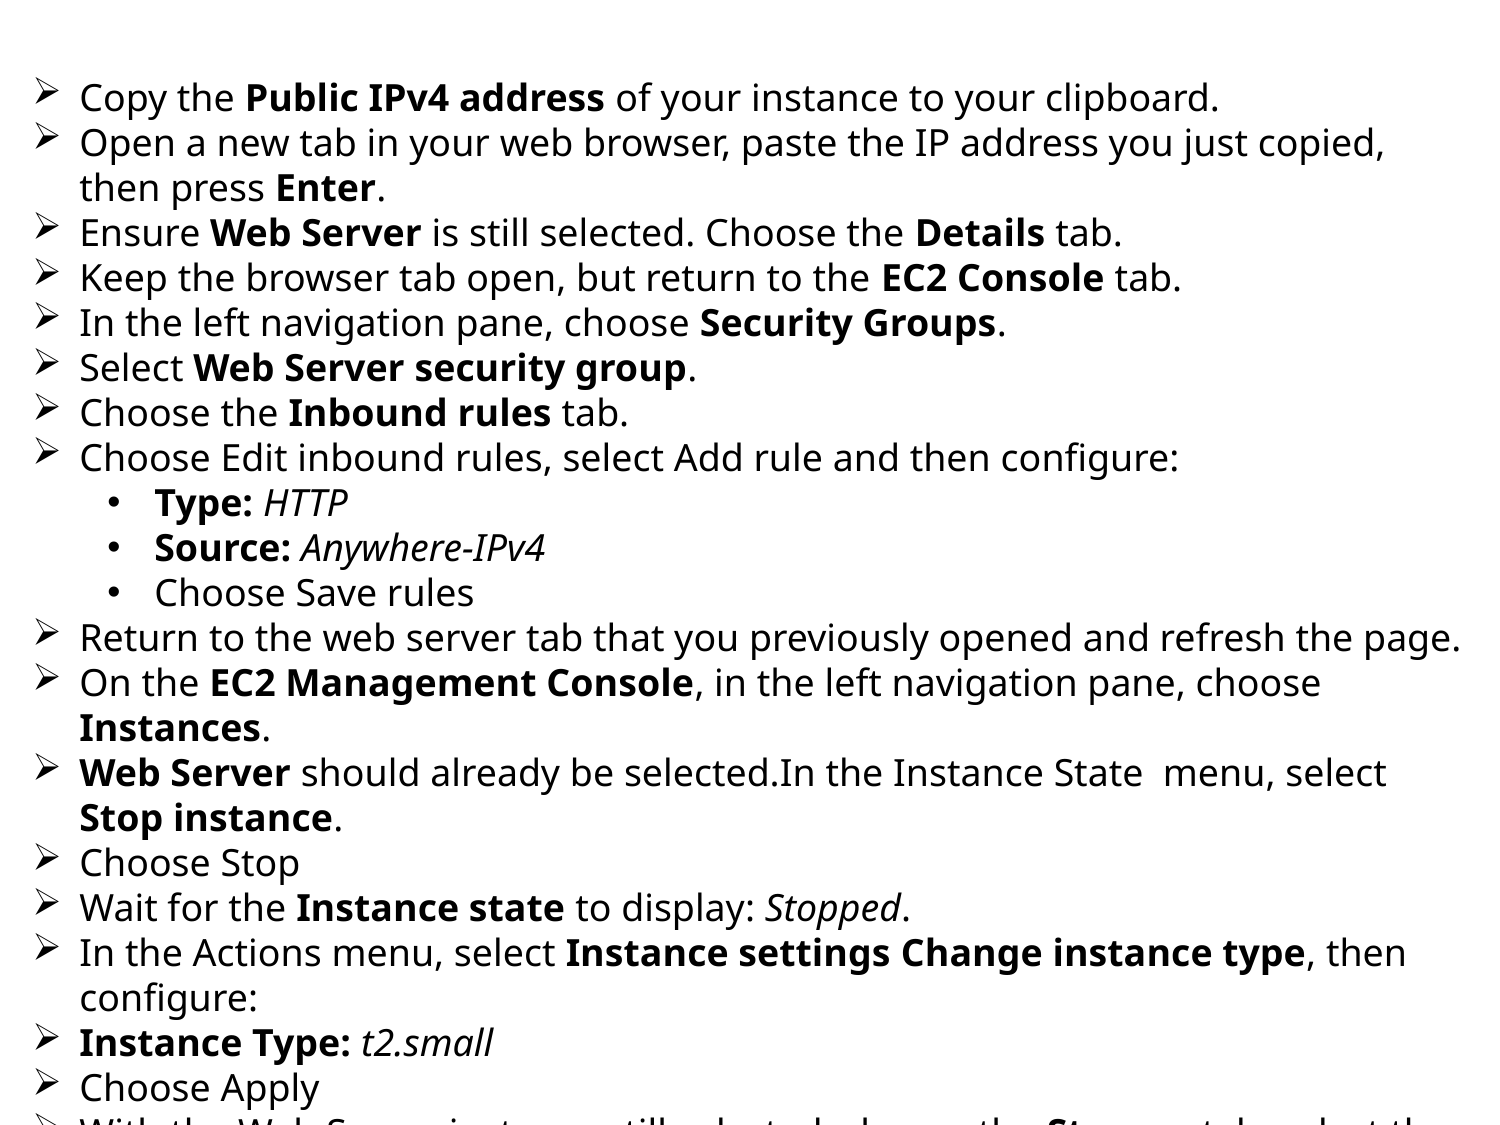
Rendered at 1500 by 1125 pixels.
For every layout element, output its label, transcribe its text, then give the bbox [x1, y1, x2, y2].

text_box Copy the Public IPv4 address of your instance to your clipboard. Open a new tab in your web browser, paste the IP address you just copied, then press Enter. Ensure Web Server is still selected. Choose the Details tab. Keep the browser tab open, but return to the EC2 Console tab. In the left navigation pane, choose Security Groups. Select Web Server security group. Choose the Inbound rules tab. Choose Edit inbound rules, select Add rule and then configure: Type: HTTP Source: Anywhere-IPv4 Choose Save rules Return to the web server tab that you previously opened and refresh the page. On the EC2 Management Console, in the left navigation pane, choose Instances. Web Server should already be selected.In the Instance State menu, select Stop instance. Choose Stop Wait for the Instance state to display: Stopped. In the Actions menu, select Instance settings Change instance type, then configure: Instance Type: t2.small Choose Apply With the Web Server instance still selected, choose the Storage tab, select the name of the Volume ID, then select the checkbox next to the volume that displays. [17, 66, 1483, 1125]
